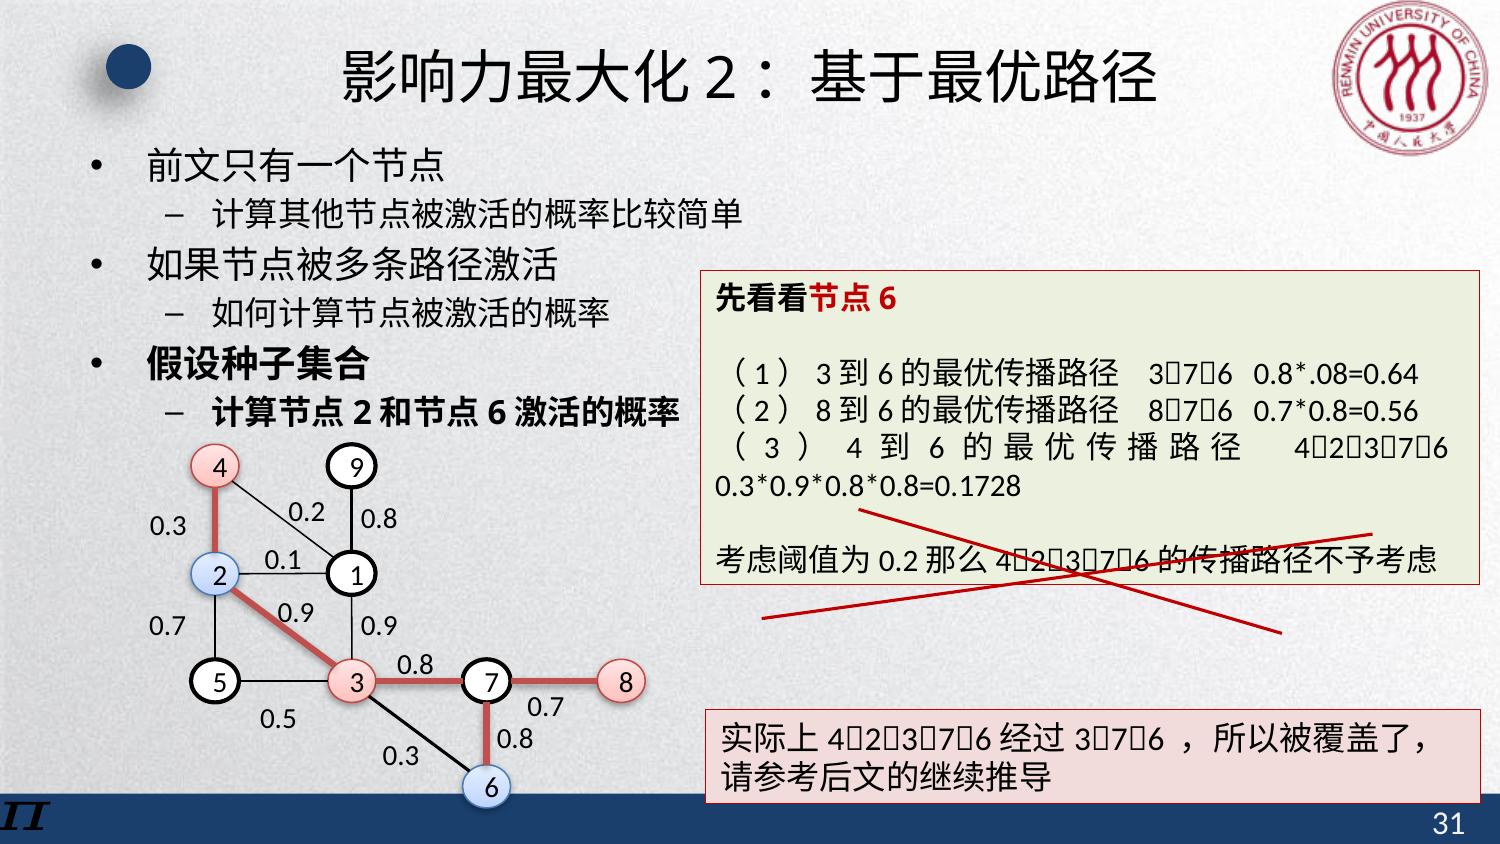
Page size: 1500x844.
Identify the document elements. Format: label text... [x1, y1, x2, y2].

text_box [761, 533, 853, 619]
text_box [142, 444, 646, 809]
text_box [1287, 533, 1373, 619]
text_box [858, 509, 1283, 634]
text_box 实际上42376经过376 ，所以被覆盖了，请参考后文的继续推导 [705, 709, 1481, 804]
title 影响力最大化2：基于最优路径 [75, 33, 1425, 116]
picture [0, 0, 1500, 793]
text_box 先看看节点6 （1）3到6的最优传播路径 376 0.8*.08=0.64 （2）8到6的最优传播路径 876 0.7*0.8=0.56 （3）4到6的最优传播路径 42376 0.3*0.9*0.8*0.8=0.1728 考虑阈值为0.2那么42376的传播路径不予考虑 [700, 270, 1480, 585]
